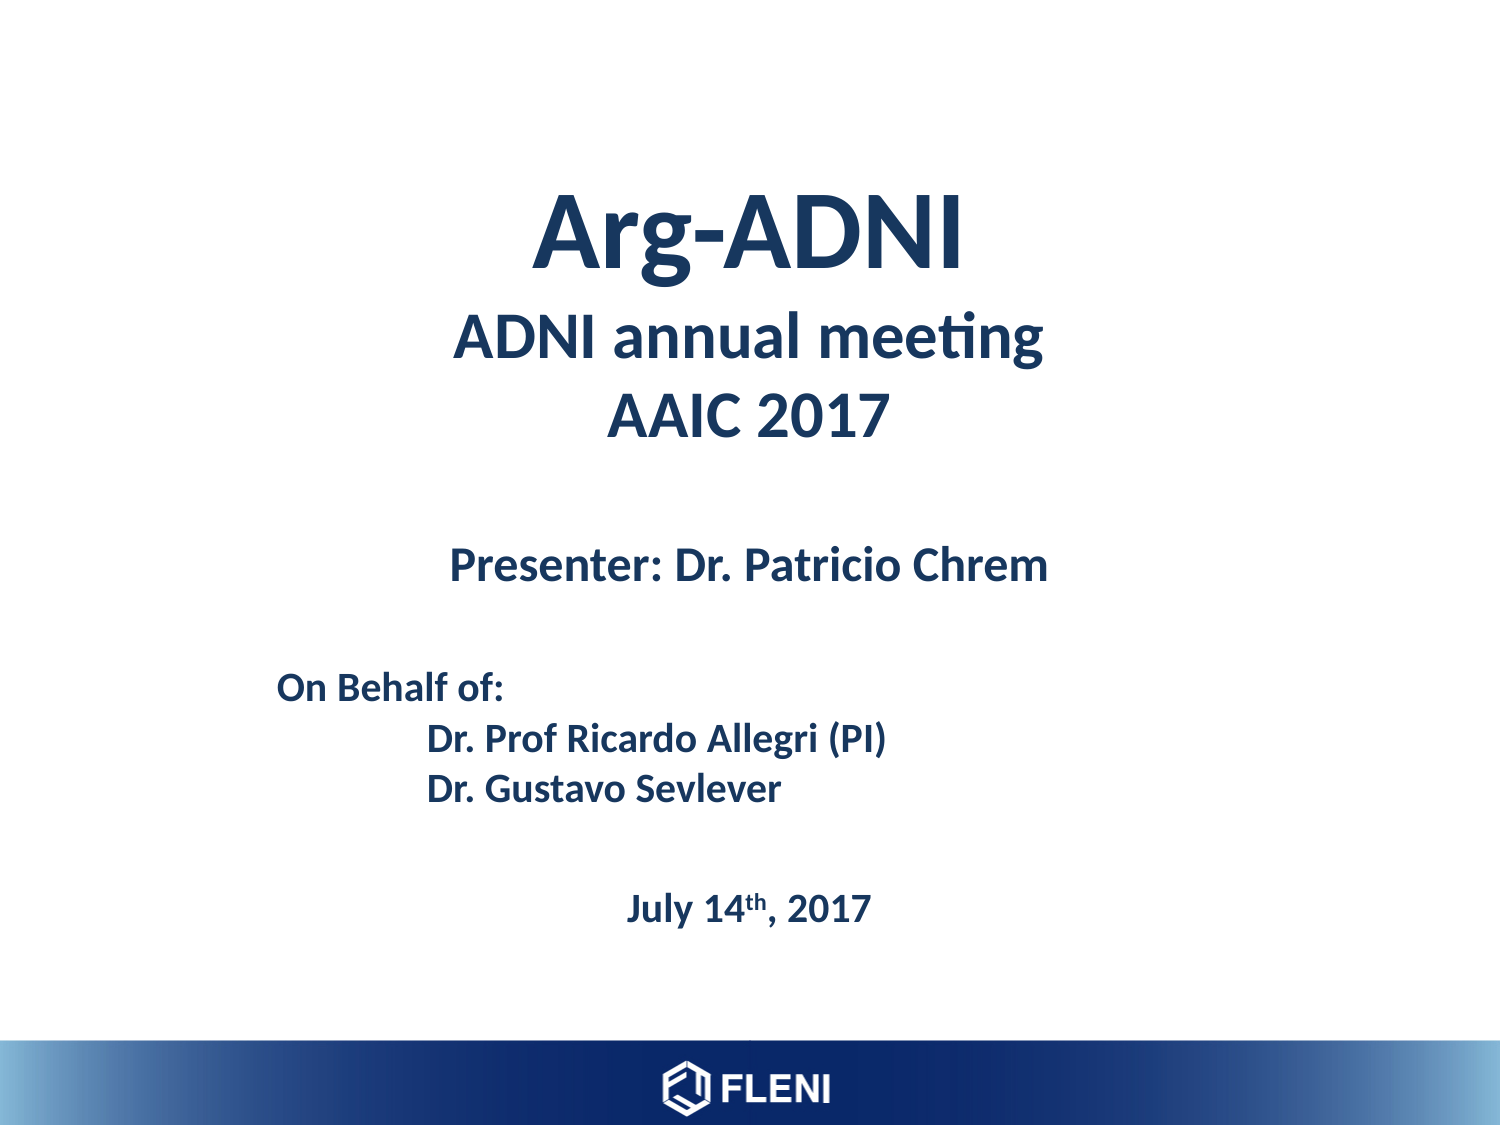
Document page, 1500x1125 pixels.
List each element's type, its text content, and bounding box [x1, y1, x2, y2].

picture [0, 1040, 1500, 1125]
text_box Arg-ADNI ADNI annual meeting AAIC 2017 Presenter: Dr. Patricio Chrem On Behalf of: Dr. Prof Ricardo Allegri (PI) Dr. Gustavo Sevlever July 14th, 2017 [112, 148, 1388, 1012]
